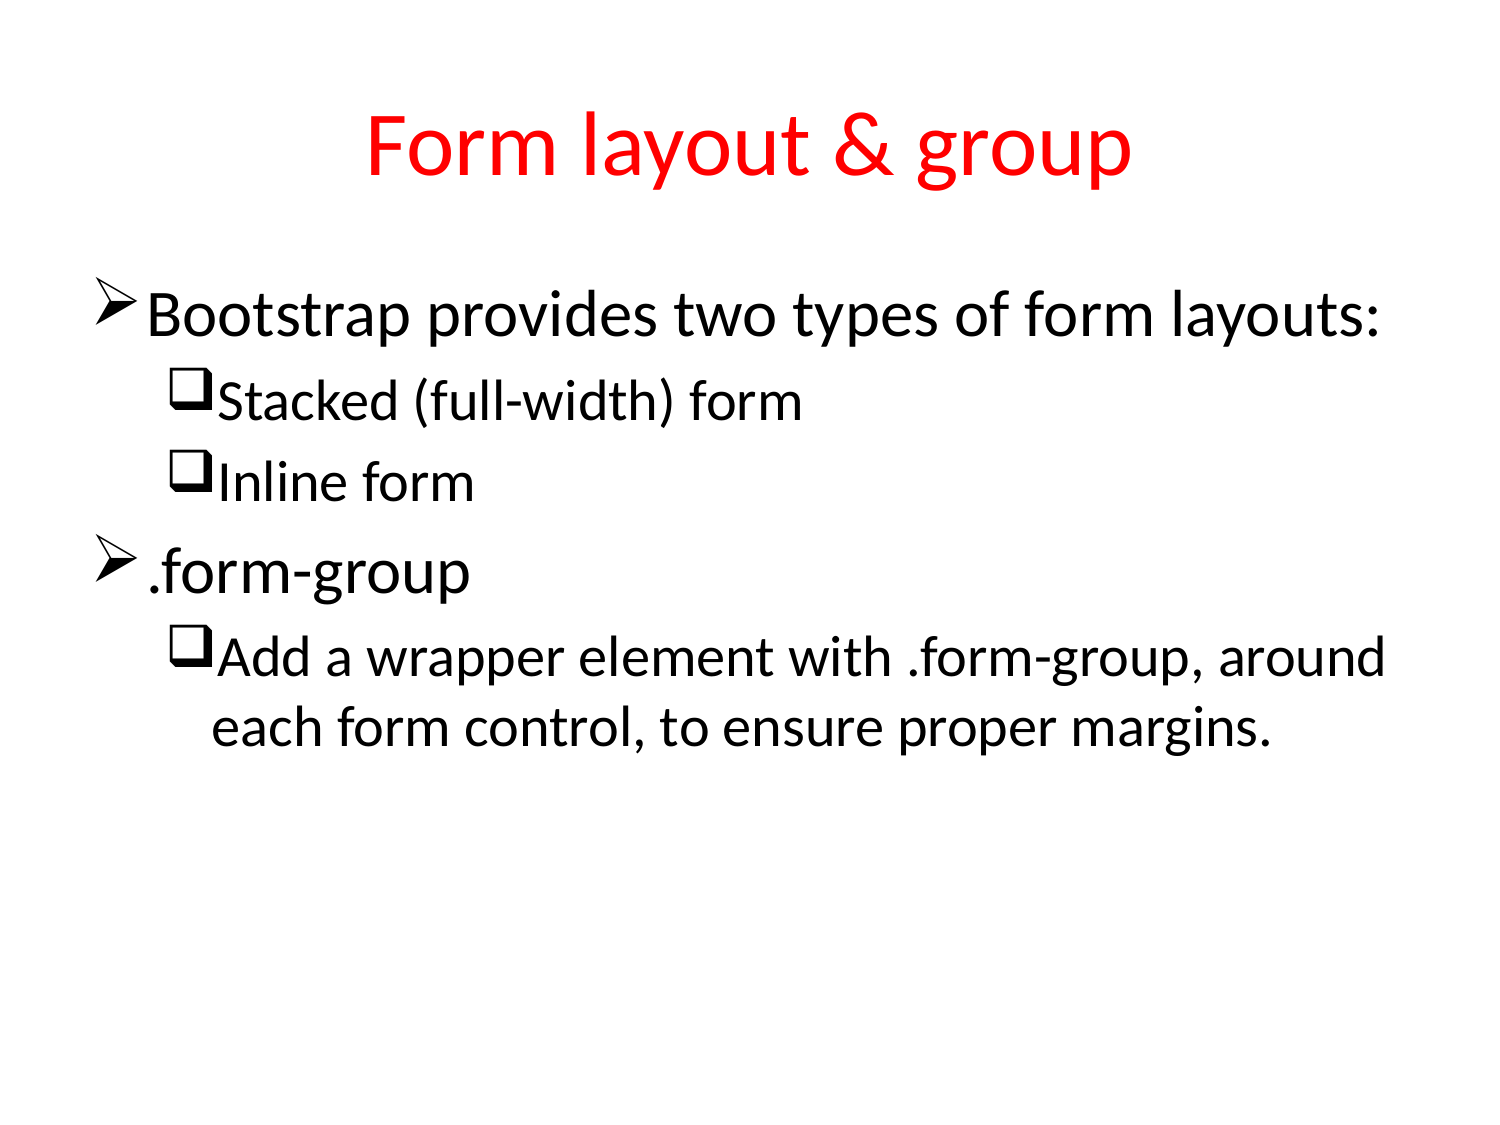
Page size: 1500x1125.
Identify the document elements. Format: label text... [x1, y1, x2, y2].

title Form layout & group [75, 45, 1425, 233]
list Bootstrap provides two types of form layouts: Stacked (full-width) form Inline form .form-group Add a wrapper element with .form-group, around each form control, to ensure proper margins. [75, 262, 1425, 1005]
